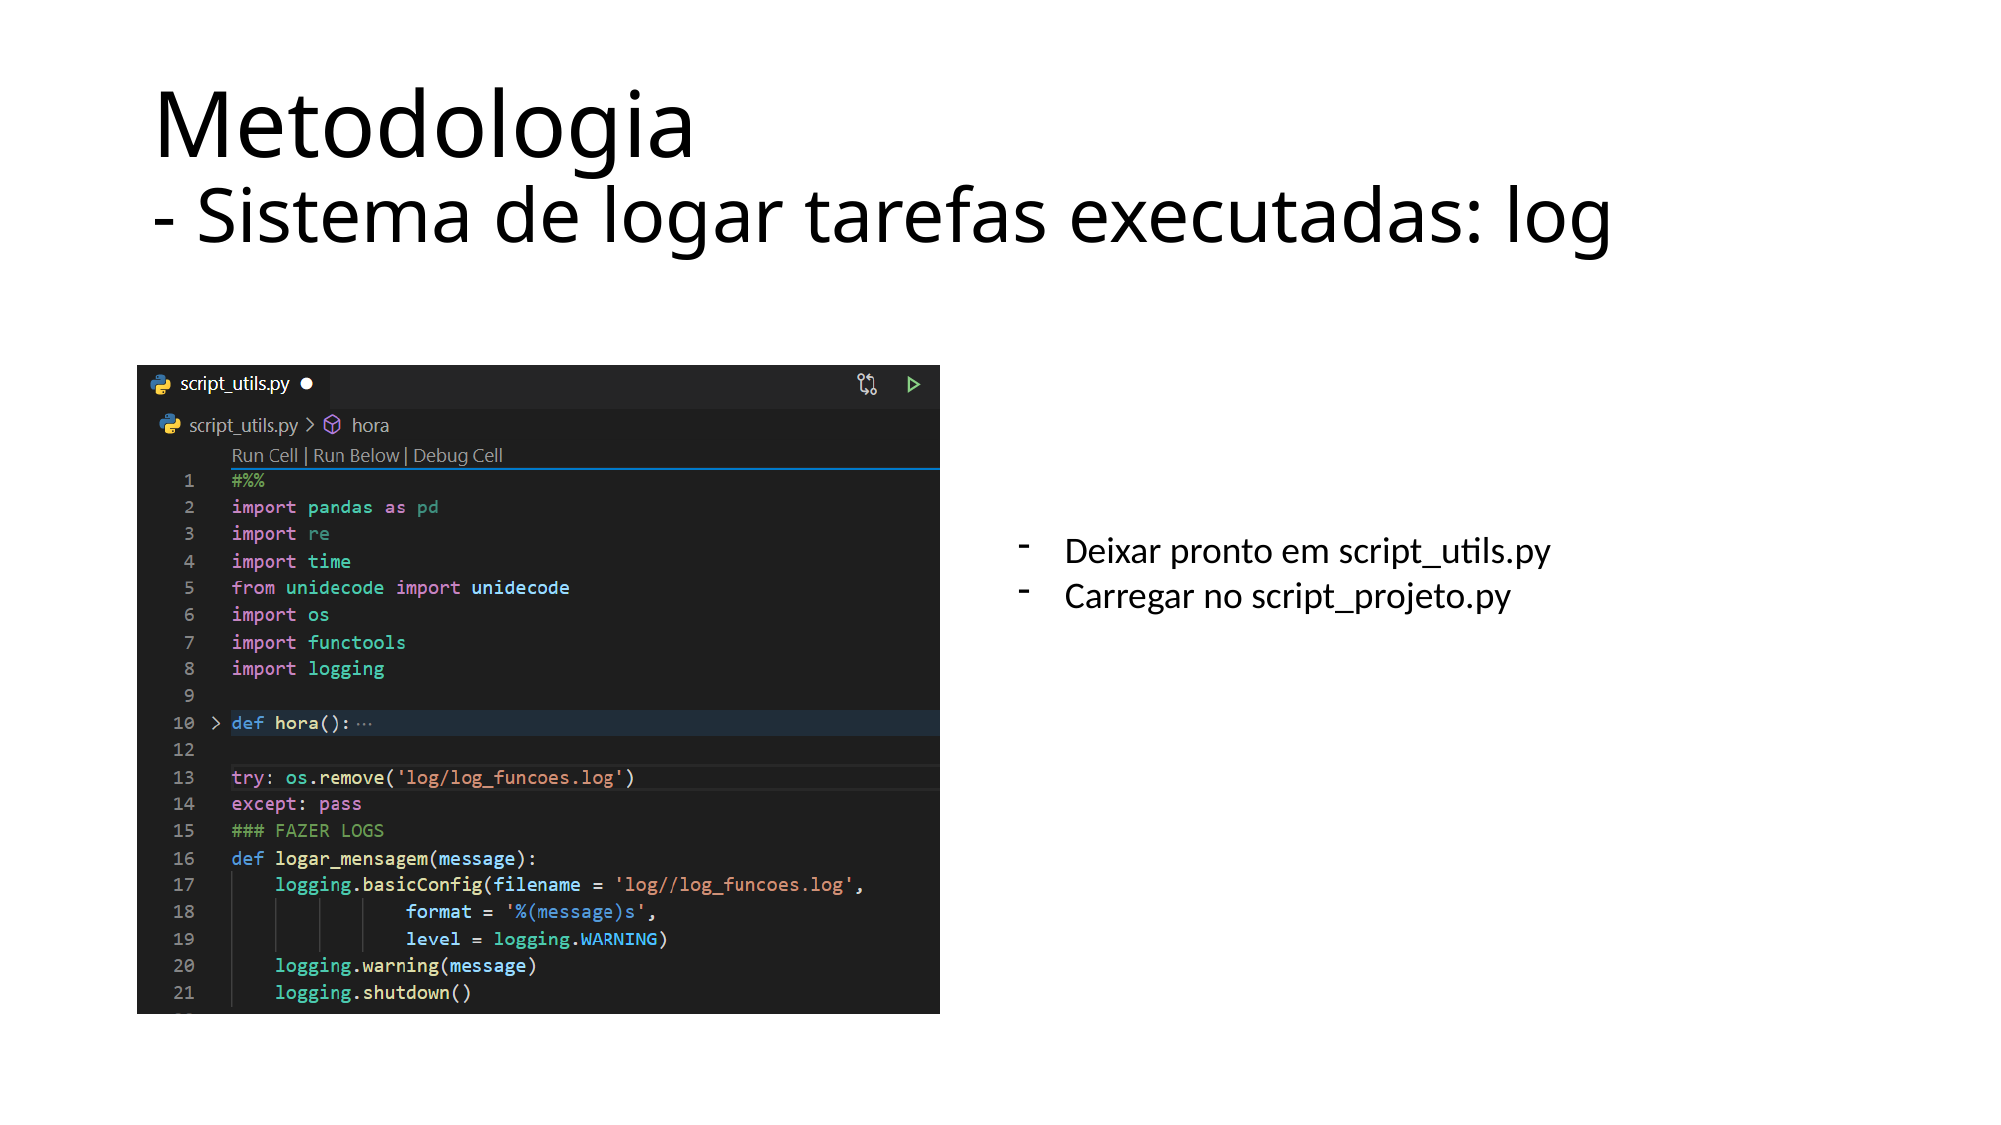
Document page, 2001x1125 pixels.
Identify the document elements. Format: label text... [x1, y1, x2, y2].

picture [137, 365, 940, 1014]
text_box Deixar pronto em script_utils.py Carregar no script_projeto.py [1003, 518, 1567, 669]
title Metodologia - Sistema de logar tarefas executadas: log [137, 59, 1863, 278]
